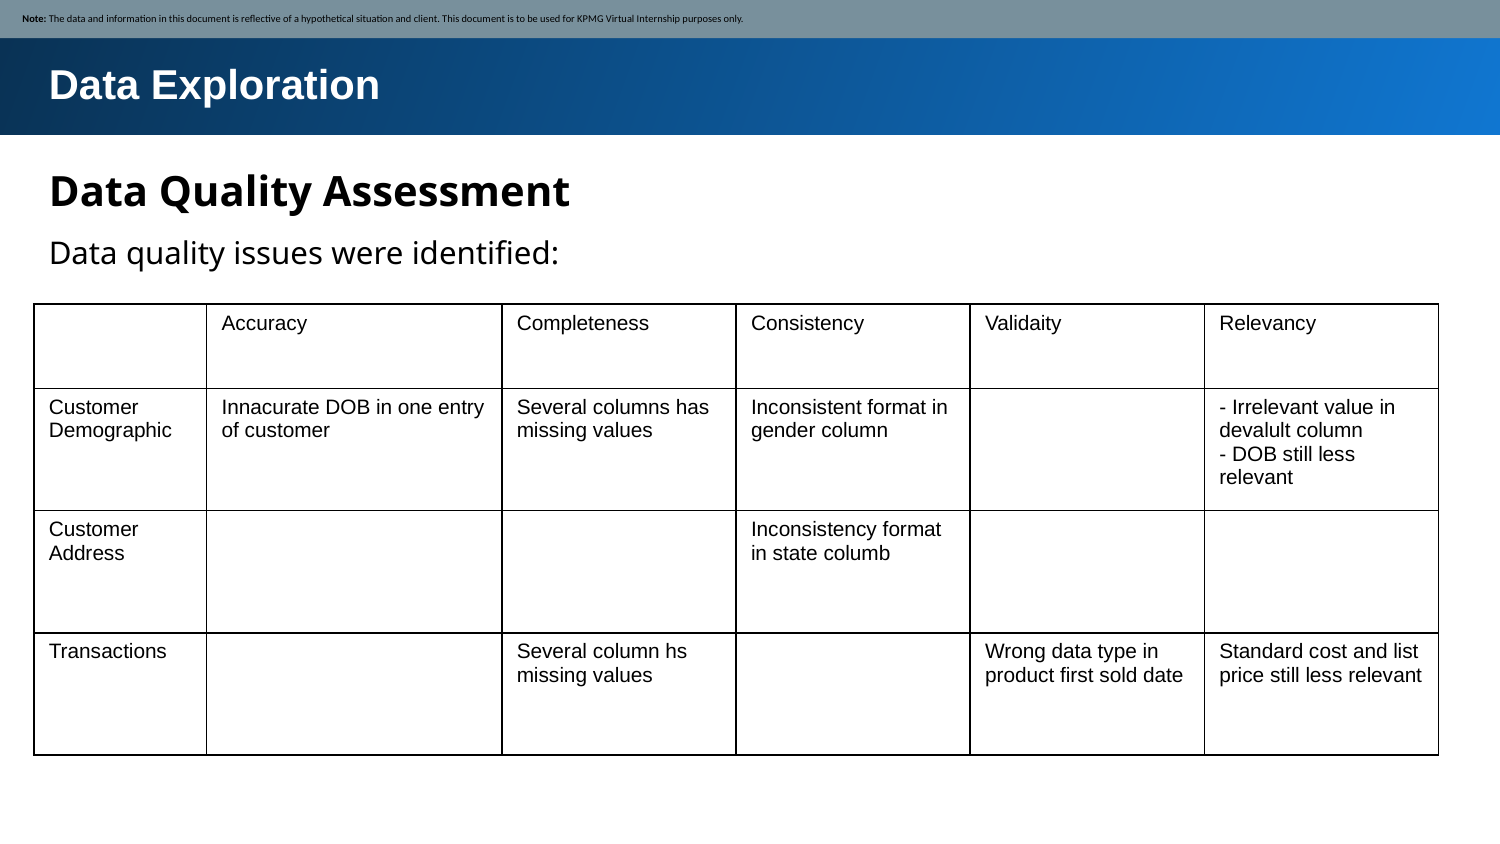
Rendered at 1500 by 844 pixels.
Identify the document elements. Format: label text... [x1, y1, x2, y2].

table_cell [207, 511, 501, 632]
table_cell [971, 511, 1204, 632]
table_header [35, 305, 206, 388]
table_cell [503, 511, 735, 632]
table_header Relevancy [1205, 305, 1438, 388]
table_cell - Irrelevant value in devalult column - DOB still less relevant [1205, 389, 1438, 510]
table_cell Inconsistent format in gender column [737, 389, 969, 510]
table_cell Transactions [35, 634, 206, 754]
table_header Validaity [971, 305, 1204, 388]
table_cell Inconsistency format in state columb [737, 511, 969, 632]
table_cell Innacurate DOB in one entry of customer [207, 389, 501, 510]
table_cell Several column hs missing values [503, 634, 735, 754]
table_cell Standard cost and list price still less relevant [1205, 634, 1438, 754]
table_cell [737, 634, 969, 754]
table_header Consistency [737, 305, 969, 388]
table_header Completeness [503, 305, 735, 388]
text_box [0, 39, 1500, 135]
table_cell Customer Demographic [35, 389, 206, 510]
table_cell Wrong data type in product first sold date [971, 634, 1204, 754]
text_box Note: The data and information in this document is reflective of a hypothetical situation and client. This document is to be used for KPMG Virtual Internship purposes only. [0, 0, 1500, 39]
text_box Data Quality Assessment [33, 142, 1439, 230]
table_cell [207, 634, 501, 754]
table_cell [971, 389, 1204, 510]
table_header Accuracy [207, 305, 501, 388]
table_cell [1205, 511, 1438, 632]
table_cell Customer Address [35, 511, 206, 632]
text_box Data quality issues were identified: [33, 213, 712, 287]
table_cell Several columns has missing values [503, 389, 735, 510]
text_box Data Exploration [33, 43, 1439, 124]
